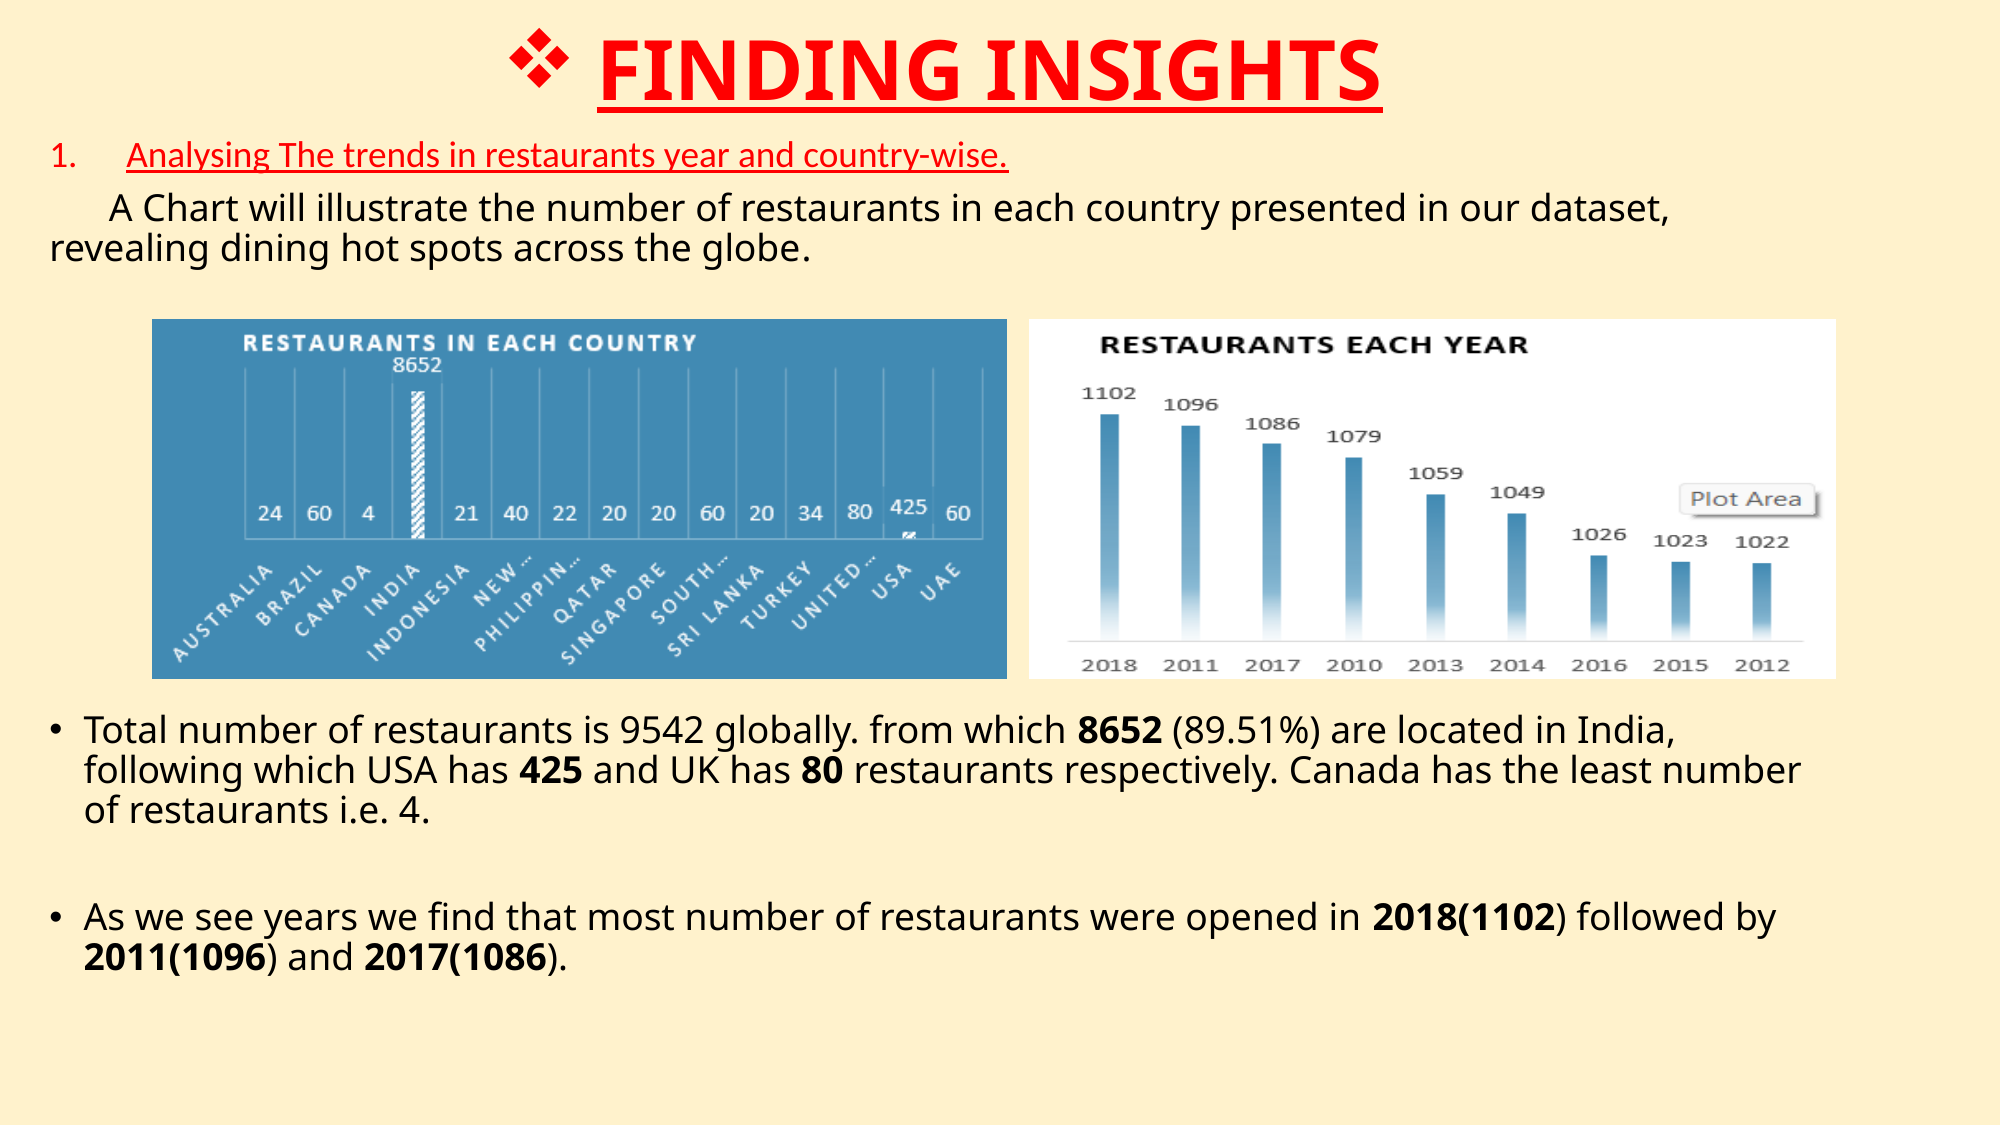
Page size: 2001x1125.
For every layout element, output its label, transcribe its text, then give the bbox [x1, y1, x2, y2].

picture [1029, 319, 1836, 679]
picture [152, 319, 1007, 679]
title FINDING INSIGHTS [34, 19, 1852, 128]
list Analysing The trends in restaurants year and country-wise. A Chart will illustrate the number of restaurants in each country presented in our dataset, revealing dining hot spots across the globe. Total number of restaurants is 9542 globally. from which 8652 (89.51%) are located in India, following which USA has 425 and UK has 80 restaurants respectively. Canada has the least number of restaurants i.e. 4. As we see years we find that most number of restaurants were opened in 2018(1102) followed by 2011(1096) and 2017(1086). [34, 128, 1852, 1106]
